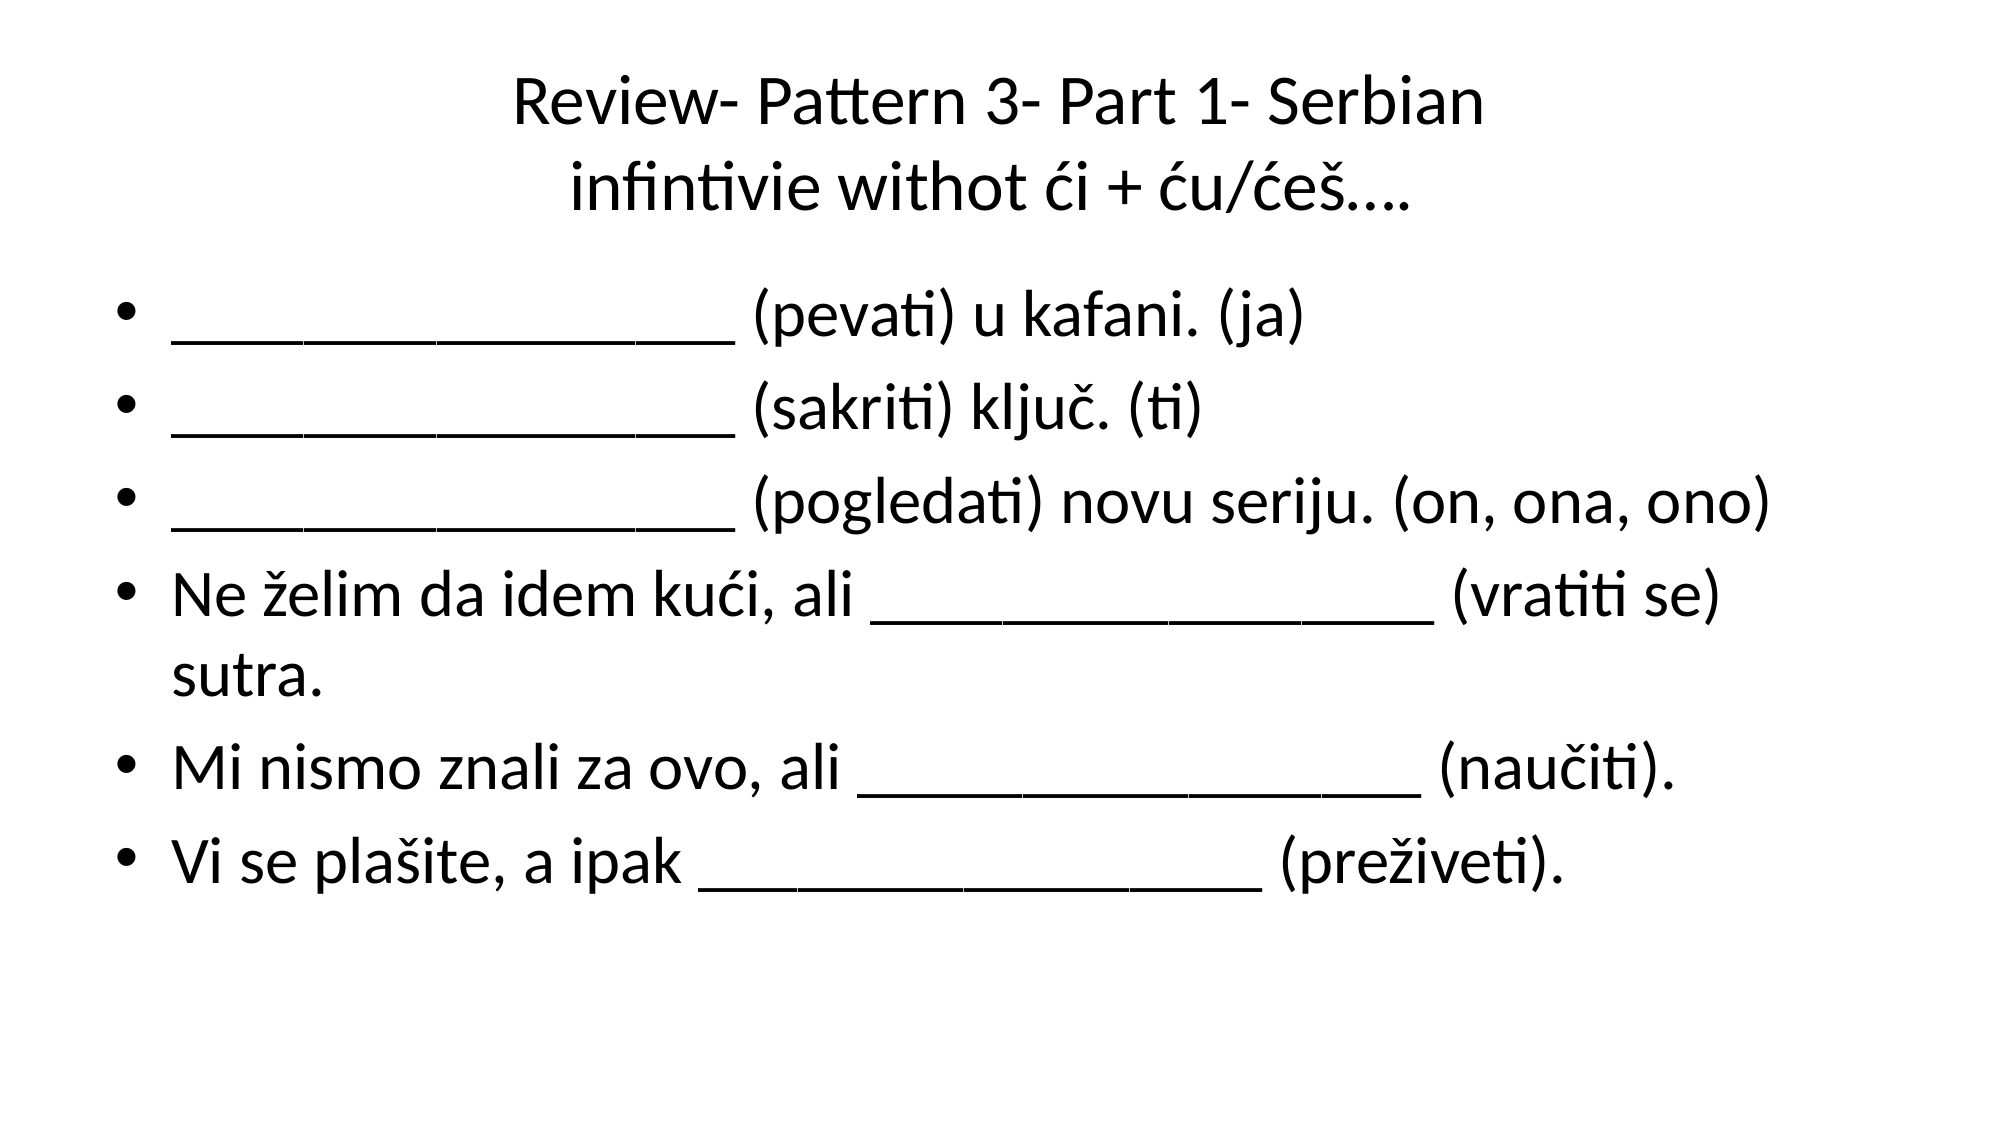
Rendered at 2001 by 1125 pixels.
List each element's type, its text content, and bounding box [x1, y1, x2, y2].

list _________________ (pevati) u kafani. (ja) _________________ (sakriti) ključ. (ti) _________________ (pogledati) novu seriju. (on, ona, ono) Ne želim da idem kući, ali _________________ (vratiti se) sutra. Mi nismo znali za ovo, ali _________________ (naučiti). Vi se plašite, a ipak _________________ (preživeti). [99, 262, 1900, 1005]
title Review- Pattern 3- Part 1- Serbian infintivie withot ći + ću/ćeš…. [99, 45, 1900, 233]
